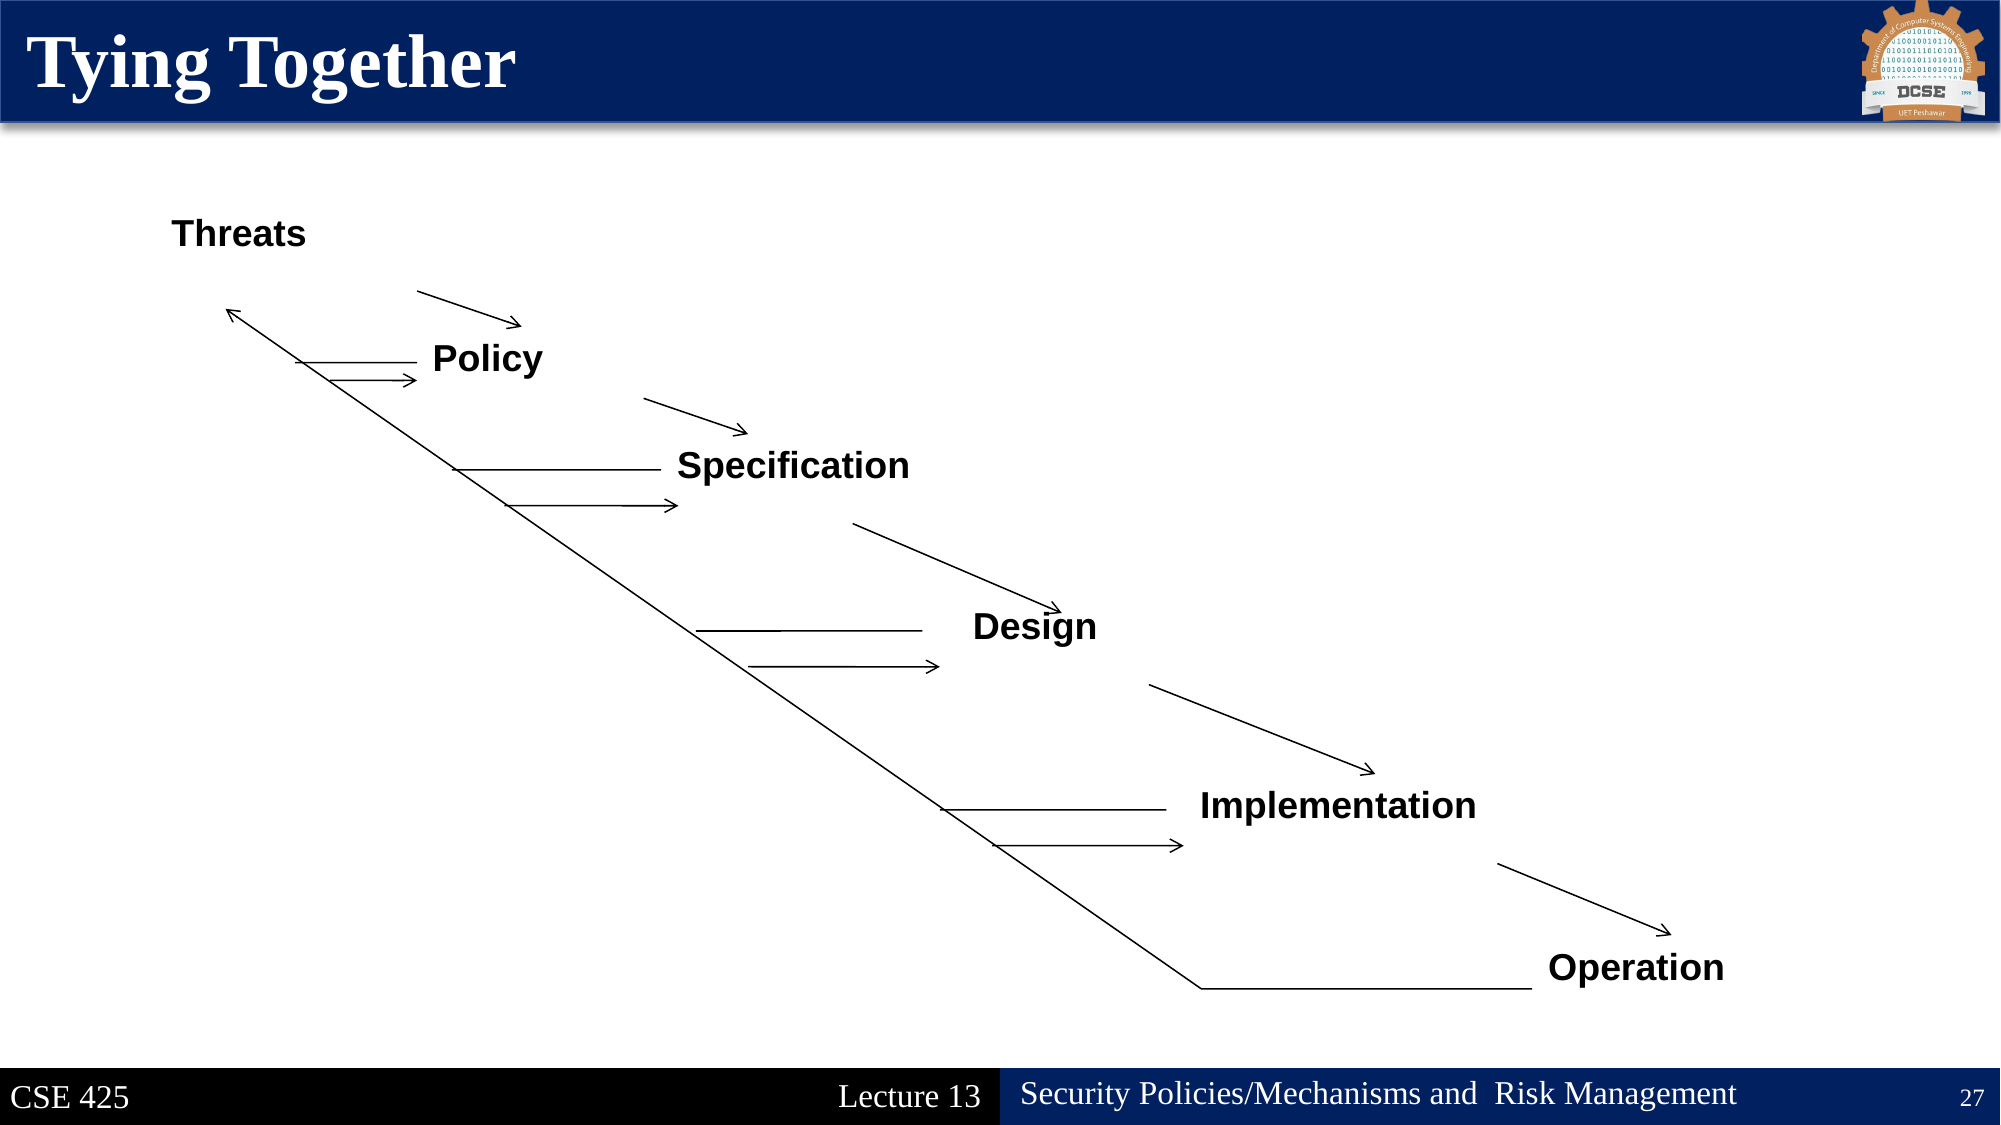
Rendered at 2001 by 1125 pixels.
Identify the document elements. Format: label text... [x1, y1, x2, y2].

slide_number 27 [1550, 1066, 2000, 1125]
picture [1862, 0, 1985, 123]
title Tying Together [11, 14, 1737, 112]
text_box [155, 201, 1742, 996]
